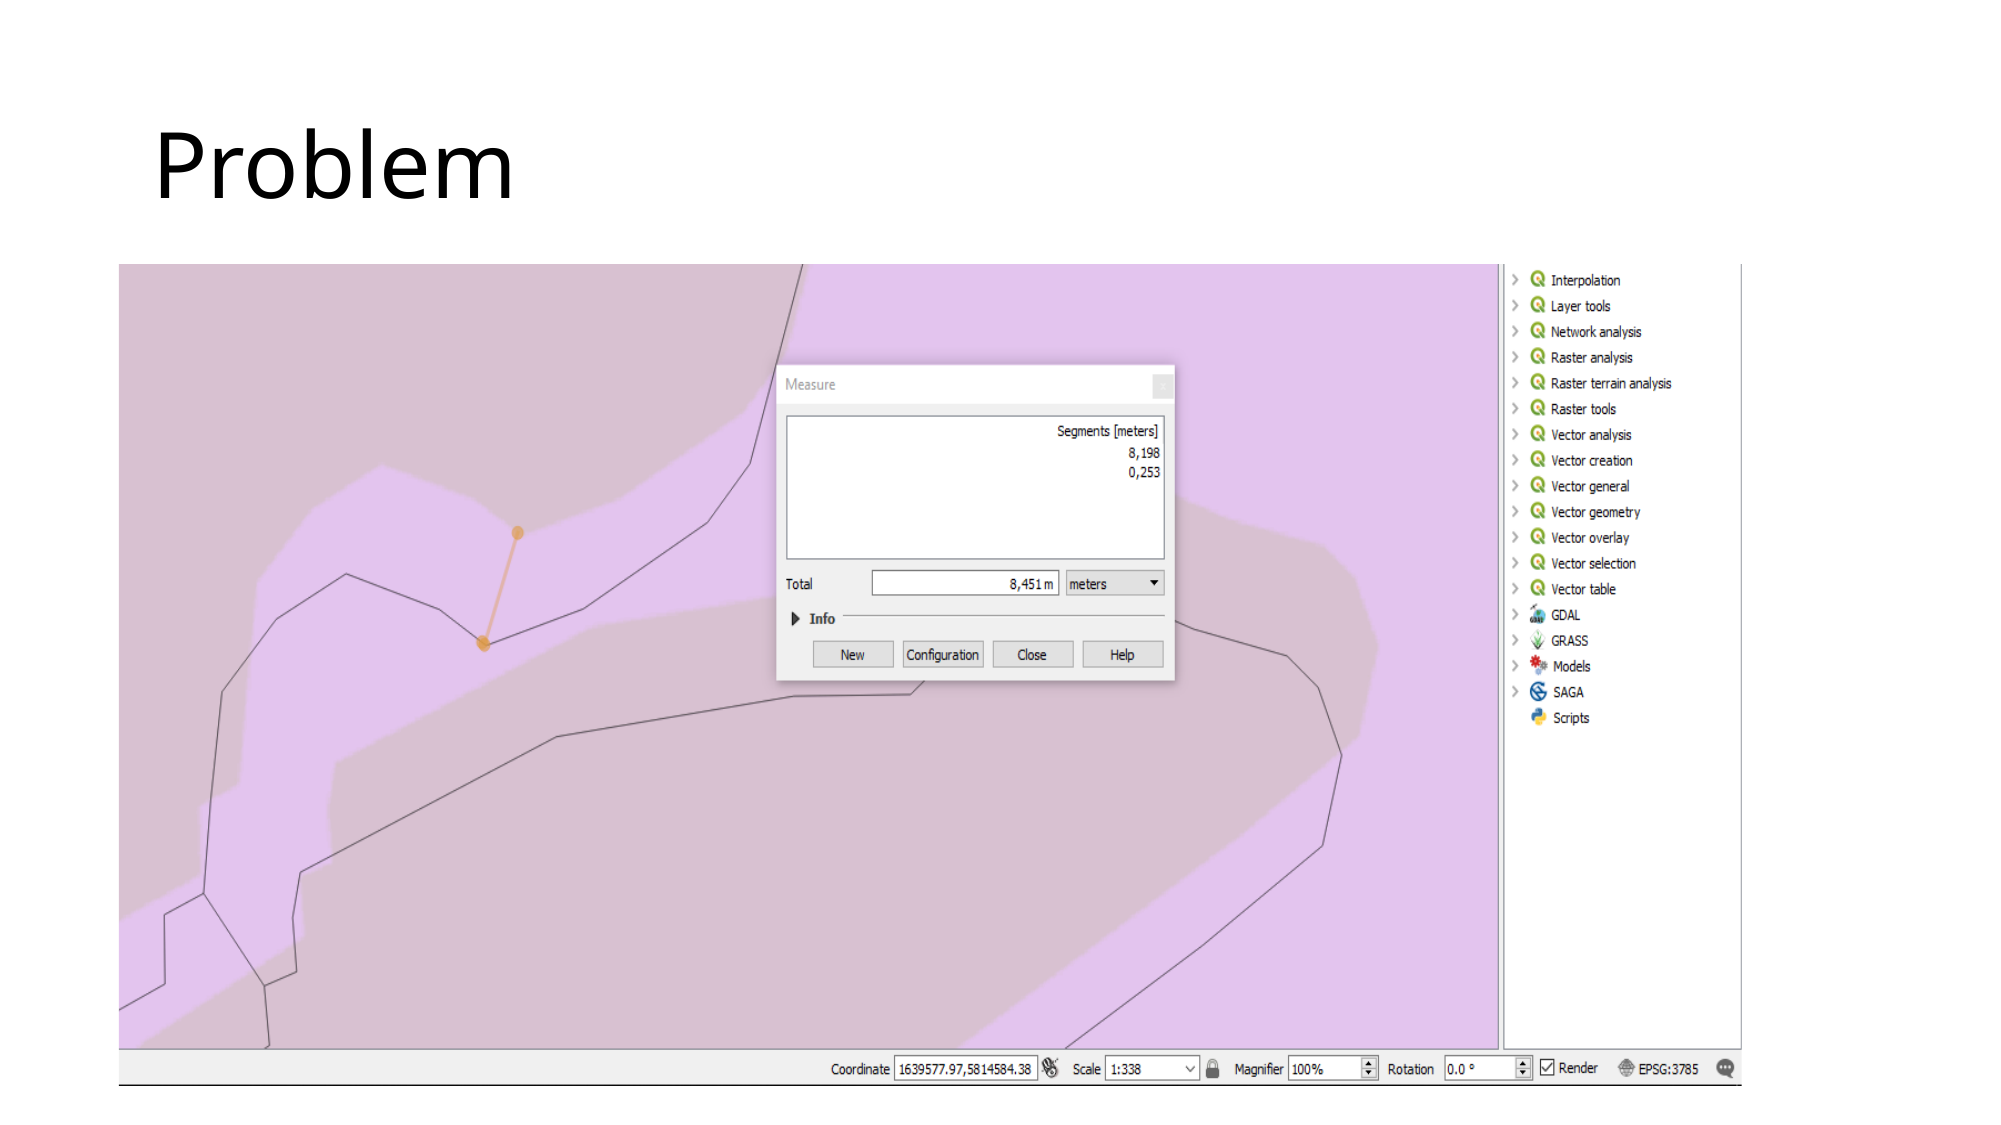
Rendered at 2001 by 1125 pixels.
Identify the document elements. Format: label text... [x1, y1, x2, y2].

title Problem [137, 59, 1863, 278]
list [118, 264, 1742, 1086]
